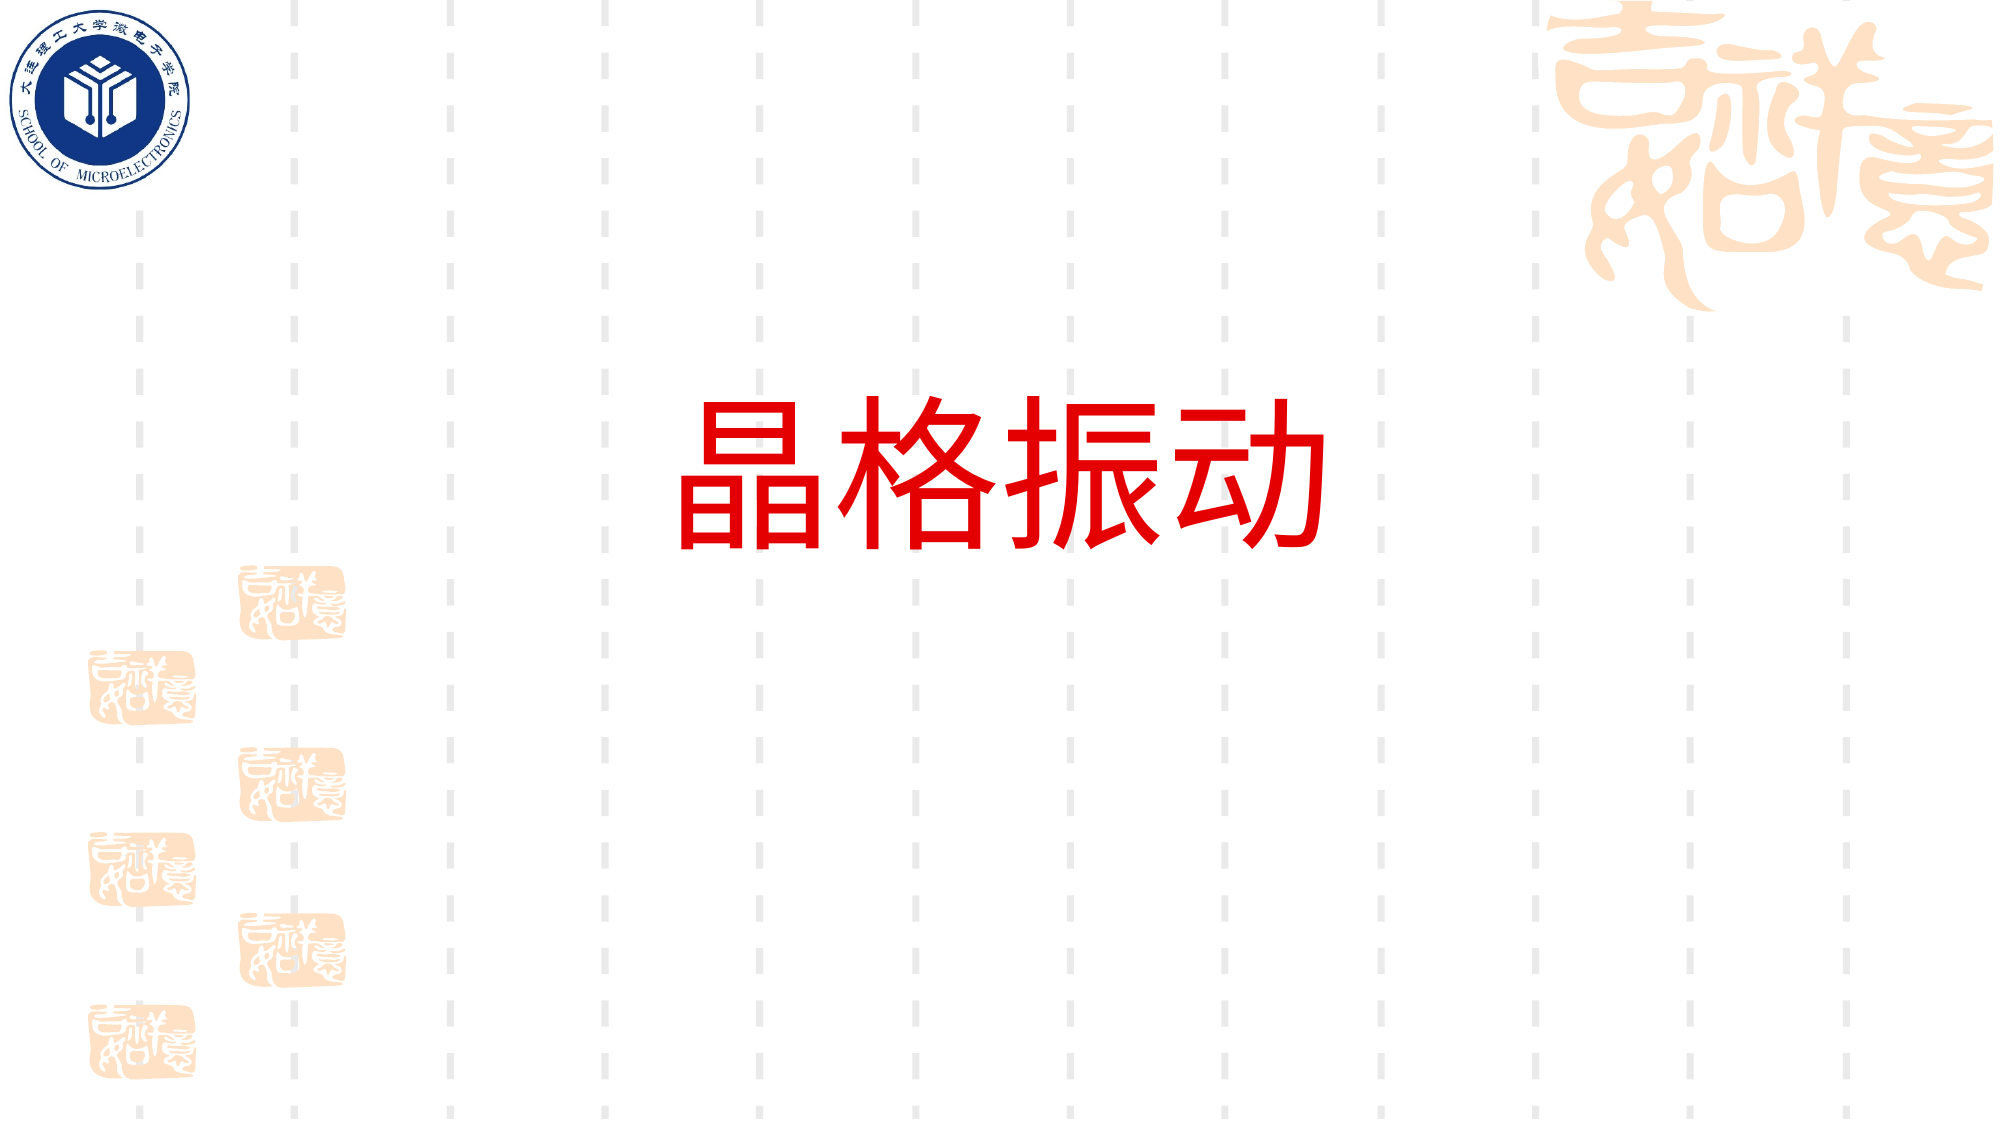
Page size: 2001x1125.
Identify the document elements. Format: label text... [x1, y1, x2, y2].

title 晶格振动 [150, 349, 1850, 591]
picture [0, 0, 200, 200]
